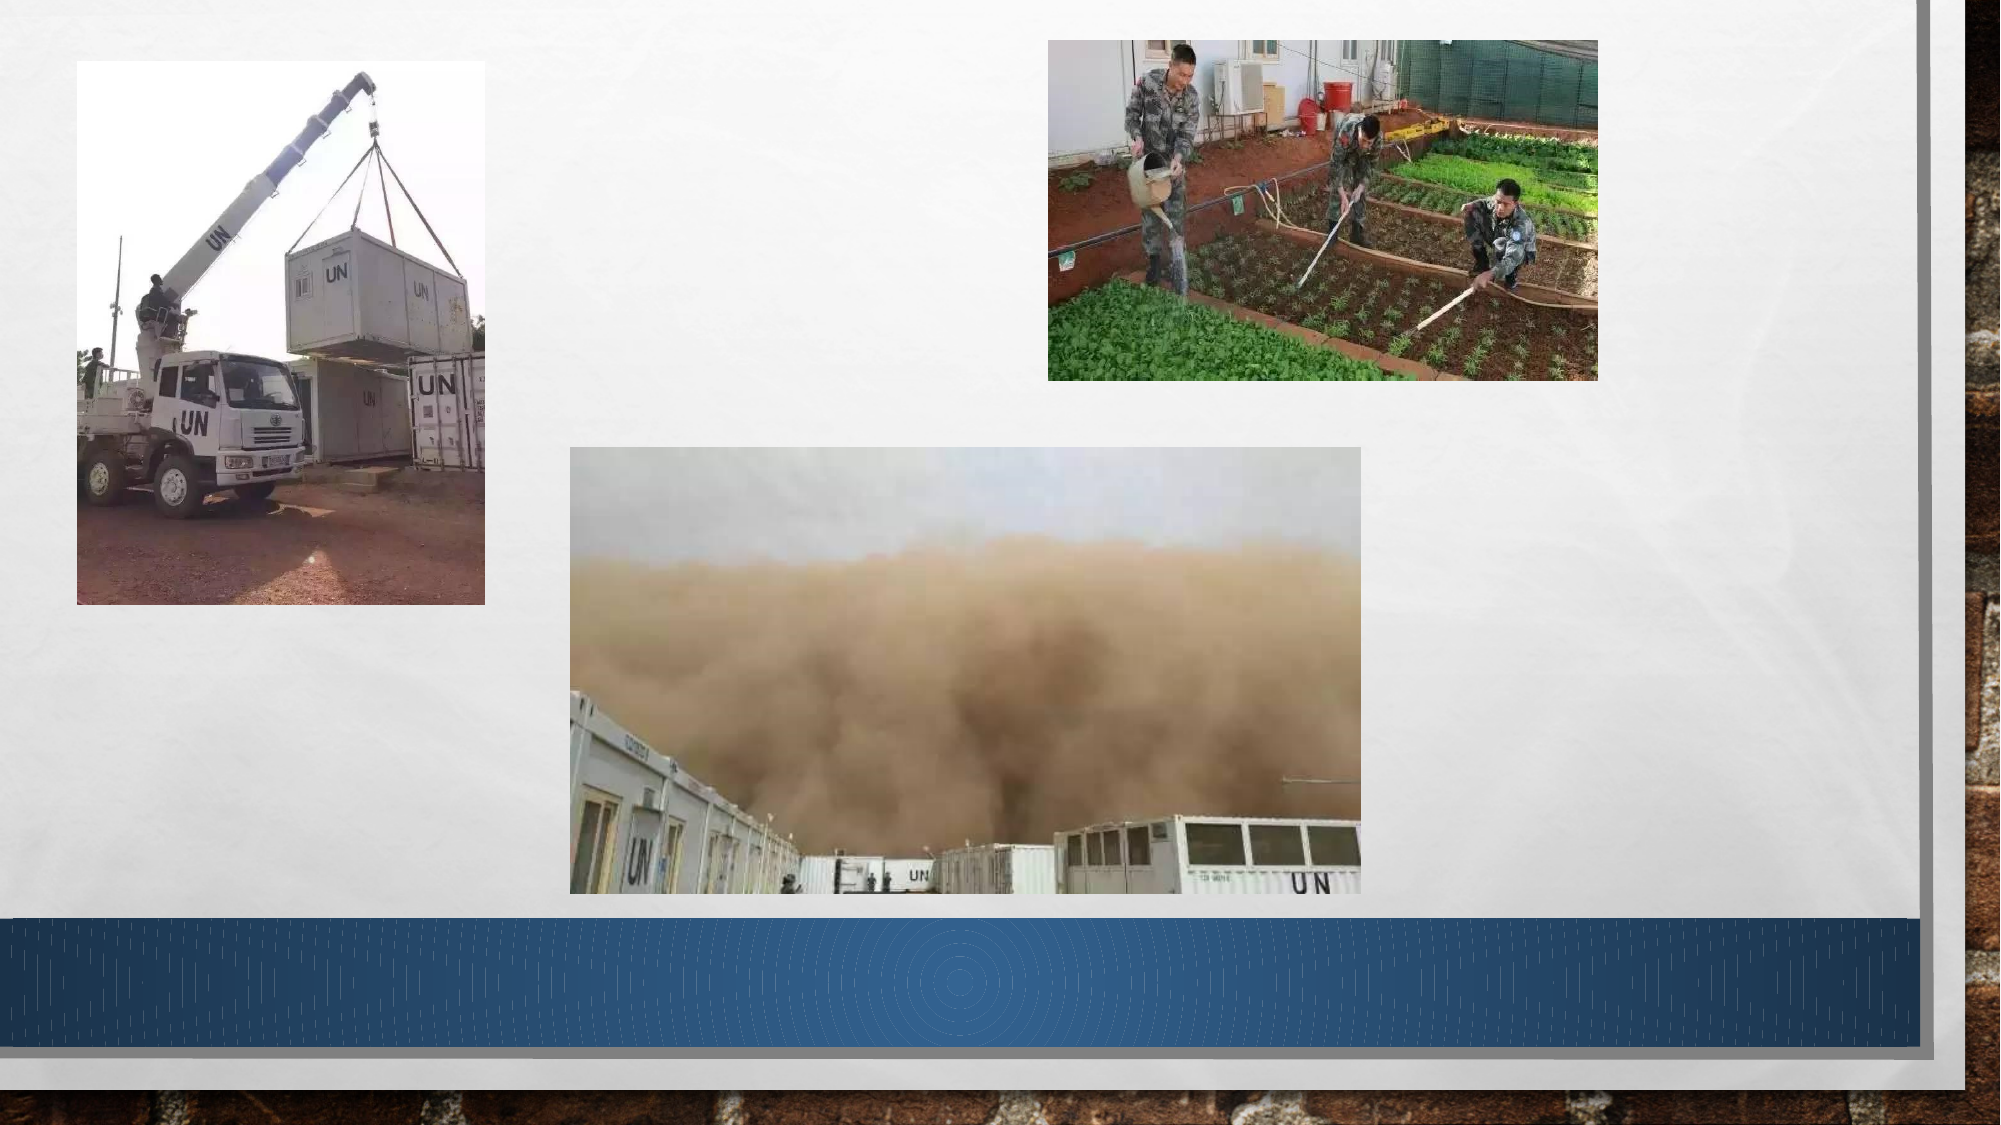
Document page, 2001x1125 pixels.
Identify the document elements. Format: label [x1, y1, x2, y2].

picture [569, 447, 1361, 894]
list [76, 61, 485, 605]
picture [0, 0, 2000, 1125]
picture [1048, 40, 1599, 381]
